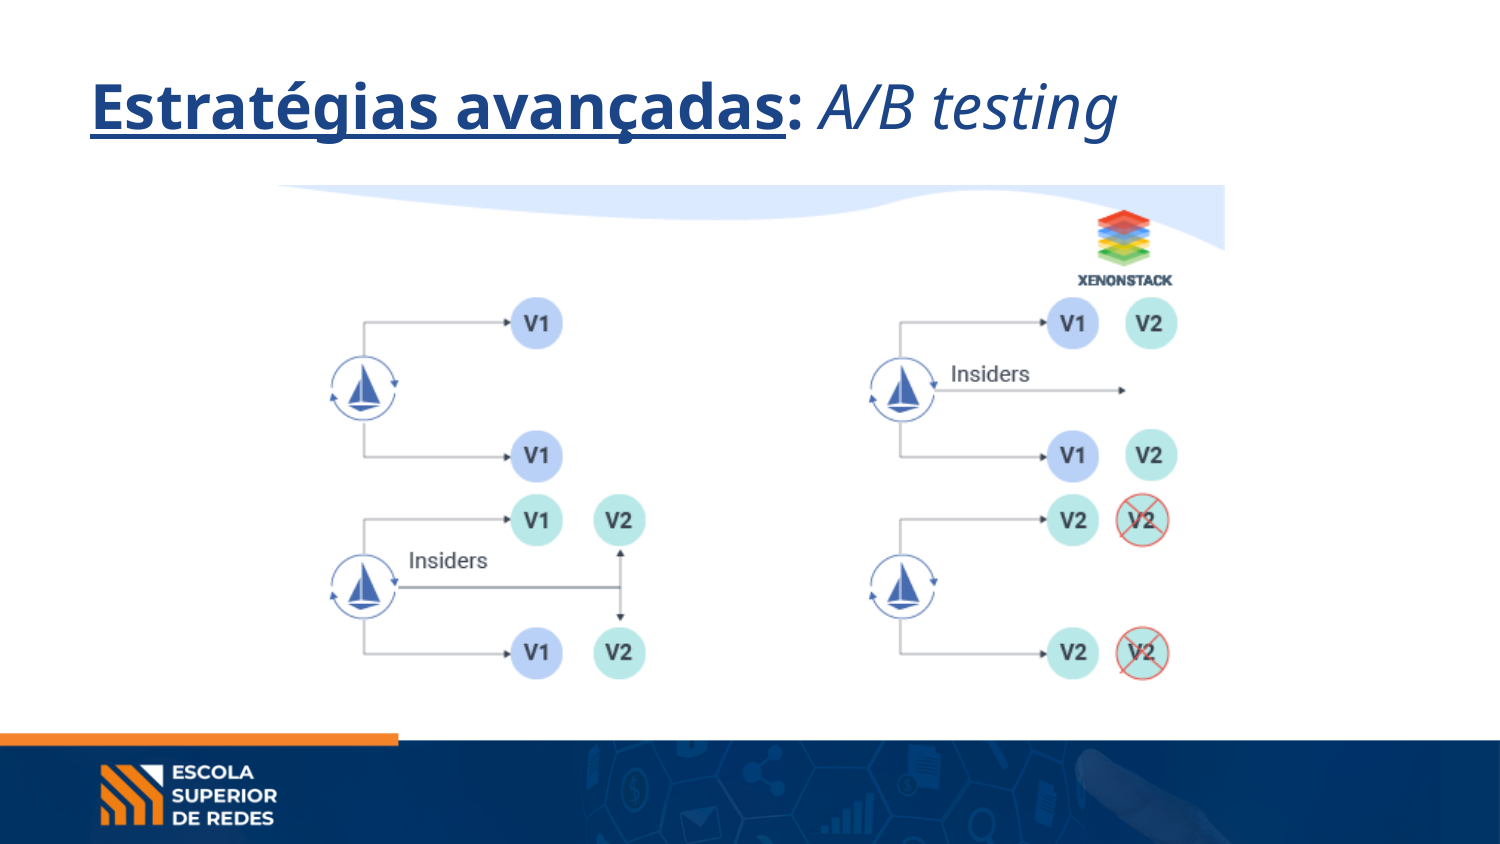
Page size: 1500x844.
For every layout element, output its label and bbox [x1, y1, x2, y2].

picture [277, 185, 1225, 719]
list [0, 1, 1500, 844]
